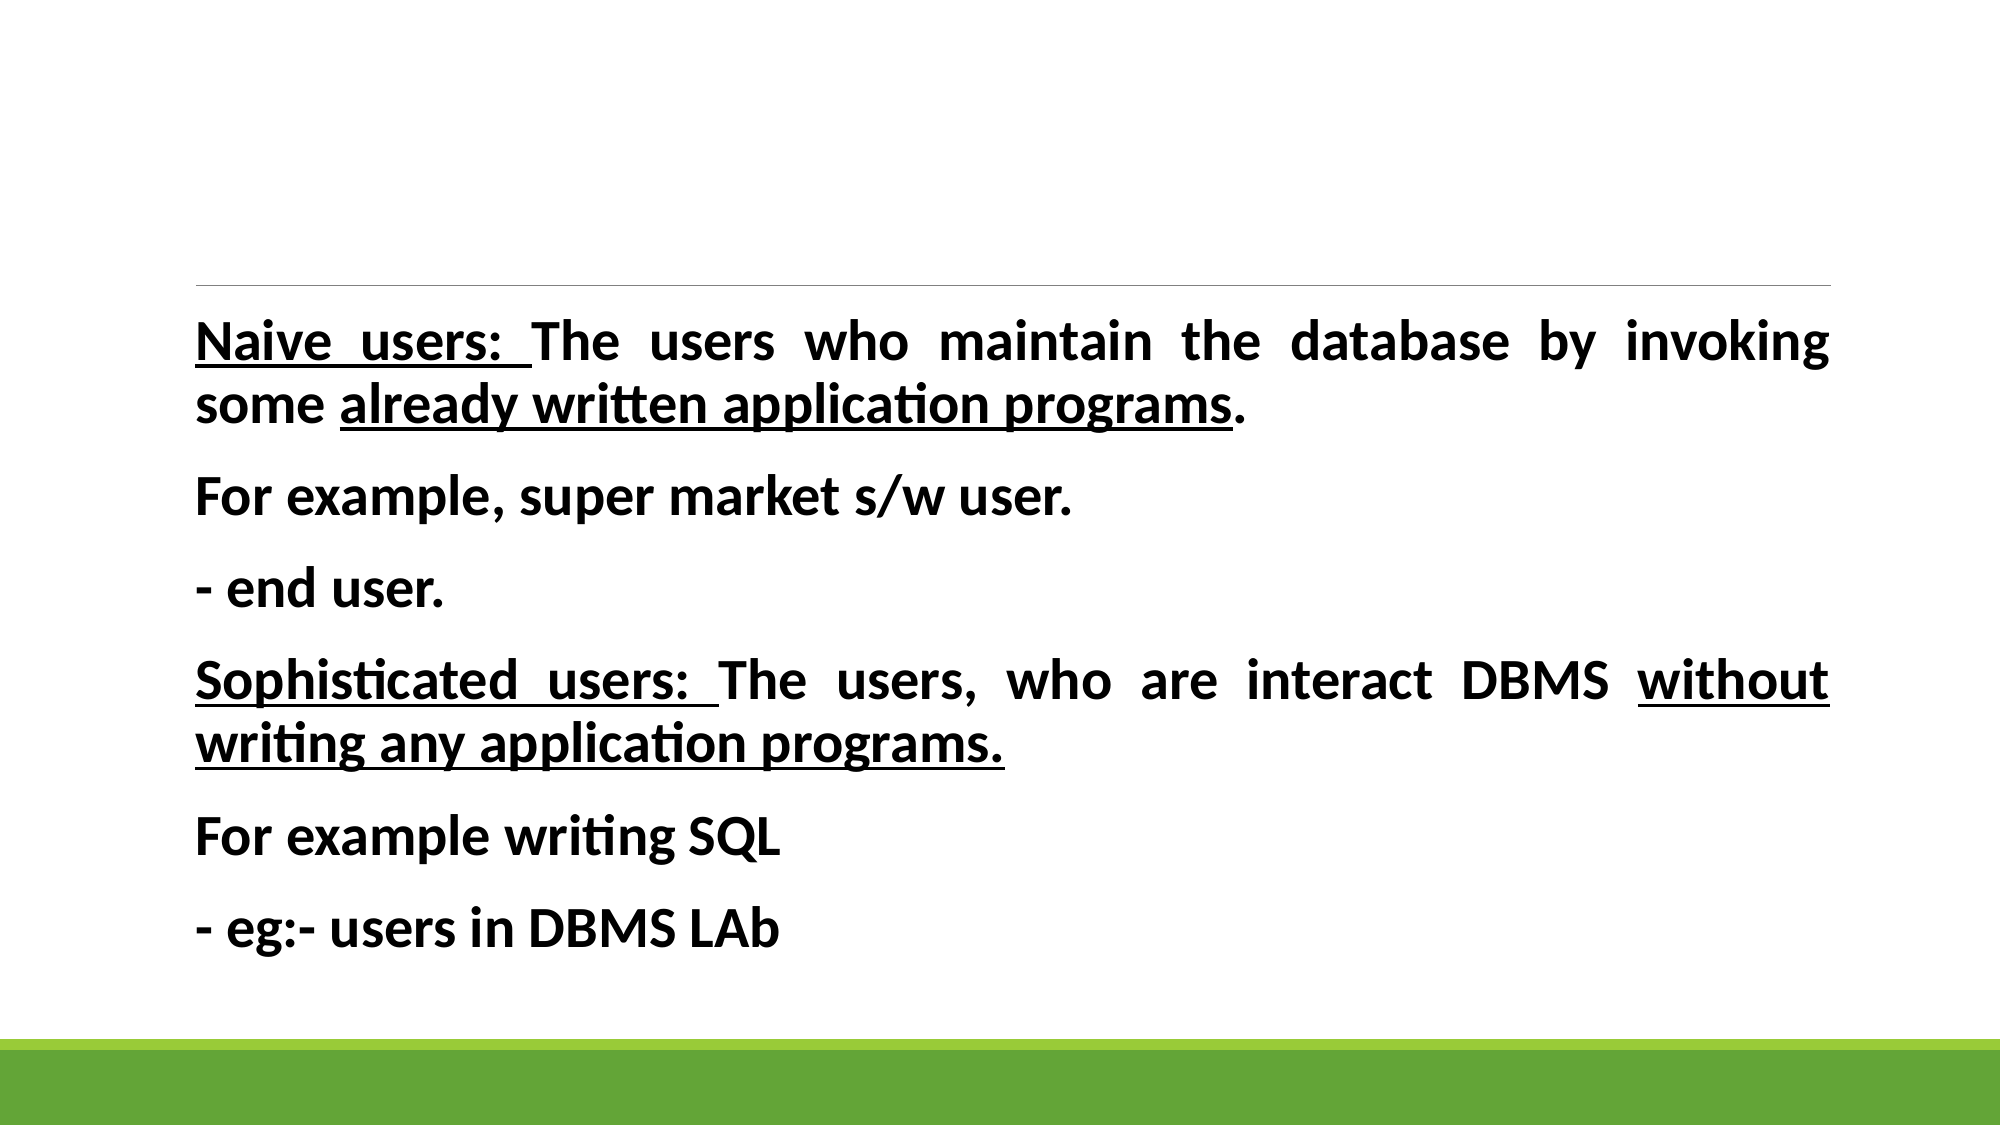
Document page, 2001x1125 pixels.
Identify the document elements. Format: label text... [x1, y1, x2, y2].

list Naive users: The users who maintain the database by invoking some already written application programs. For example, super market s/w user. - end user. Sophisticated users: The users, who are interact DBMS without writing any application programs. For example writing SQL - eg:- users in DBMS LAb [180, 302, 1830, 963]
